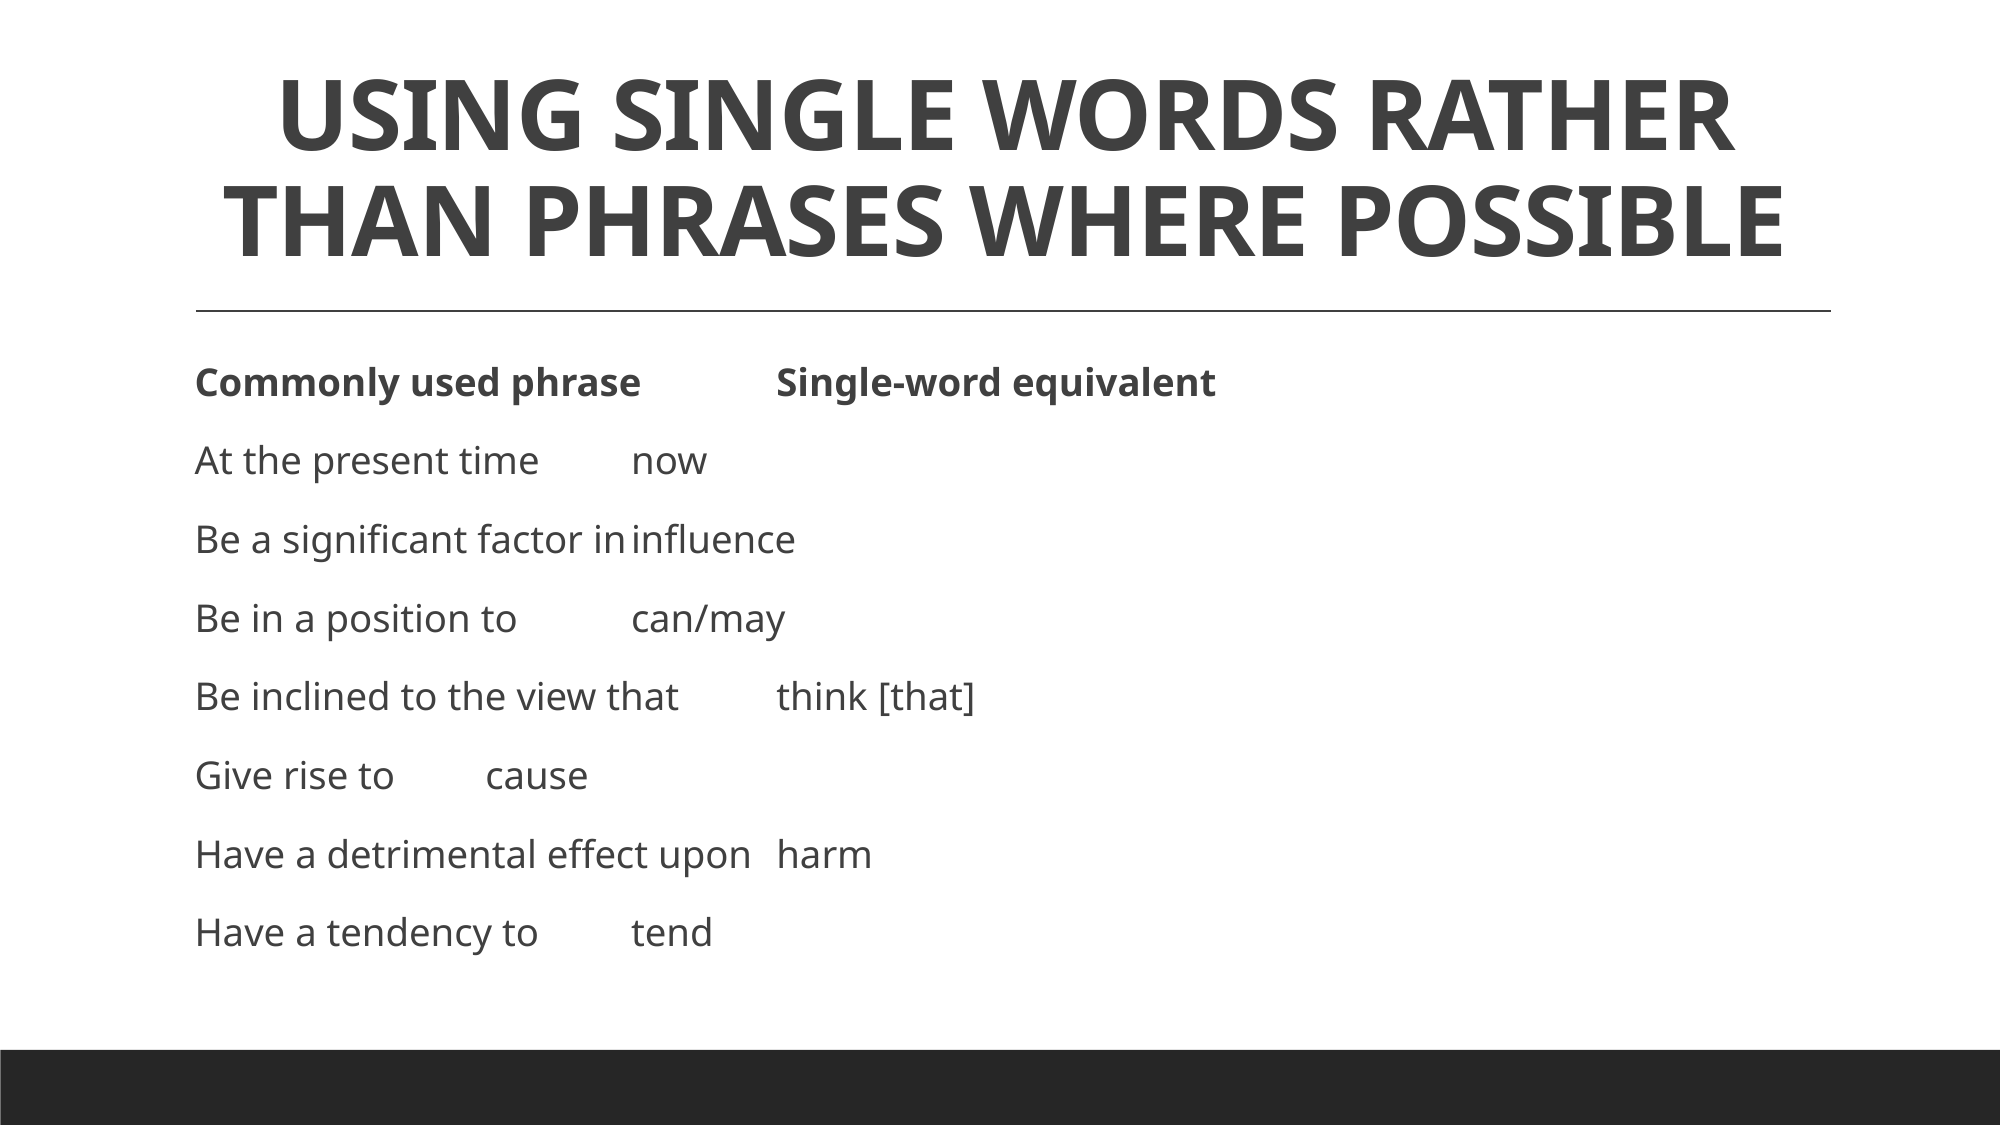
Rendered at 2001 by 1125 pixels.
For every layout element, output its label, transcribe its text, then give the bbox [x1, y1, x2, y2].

title USING SINGLE WORDS RATHER THAN PHRASES WHERE POSSIBLE [180, 47, 1830, 285]
list Commonly used phrase Single-word equivalent At the present time now Be a significant factor in influence Be in a position to can/may Be inclined to the view that think [that] Give rise to cause Have a detrimental effect upon harm Have a tendency to tend [180, 345, 1830, 963]
